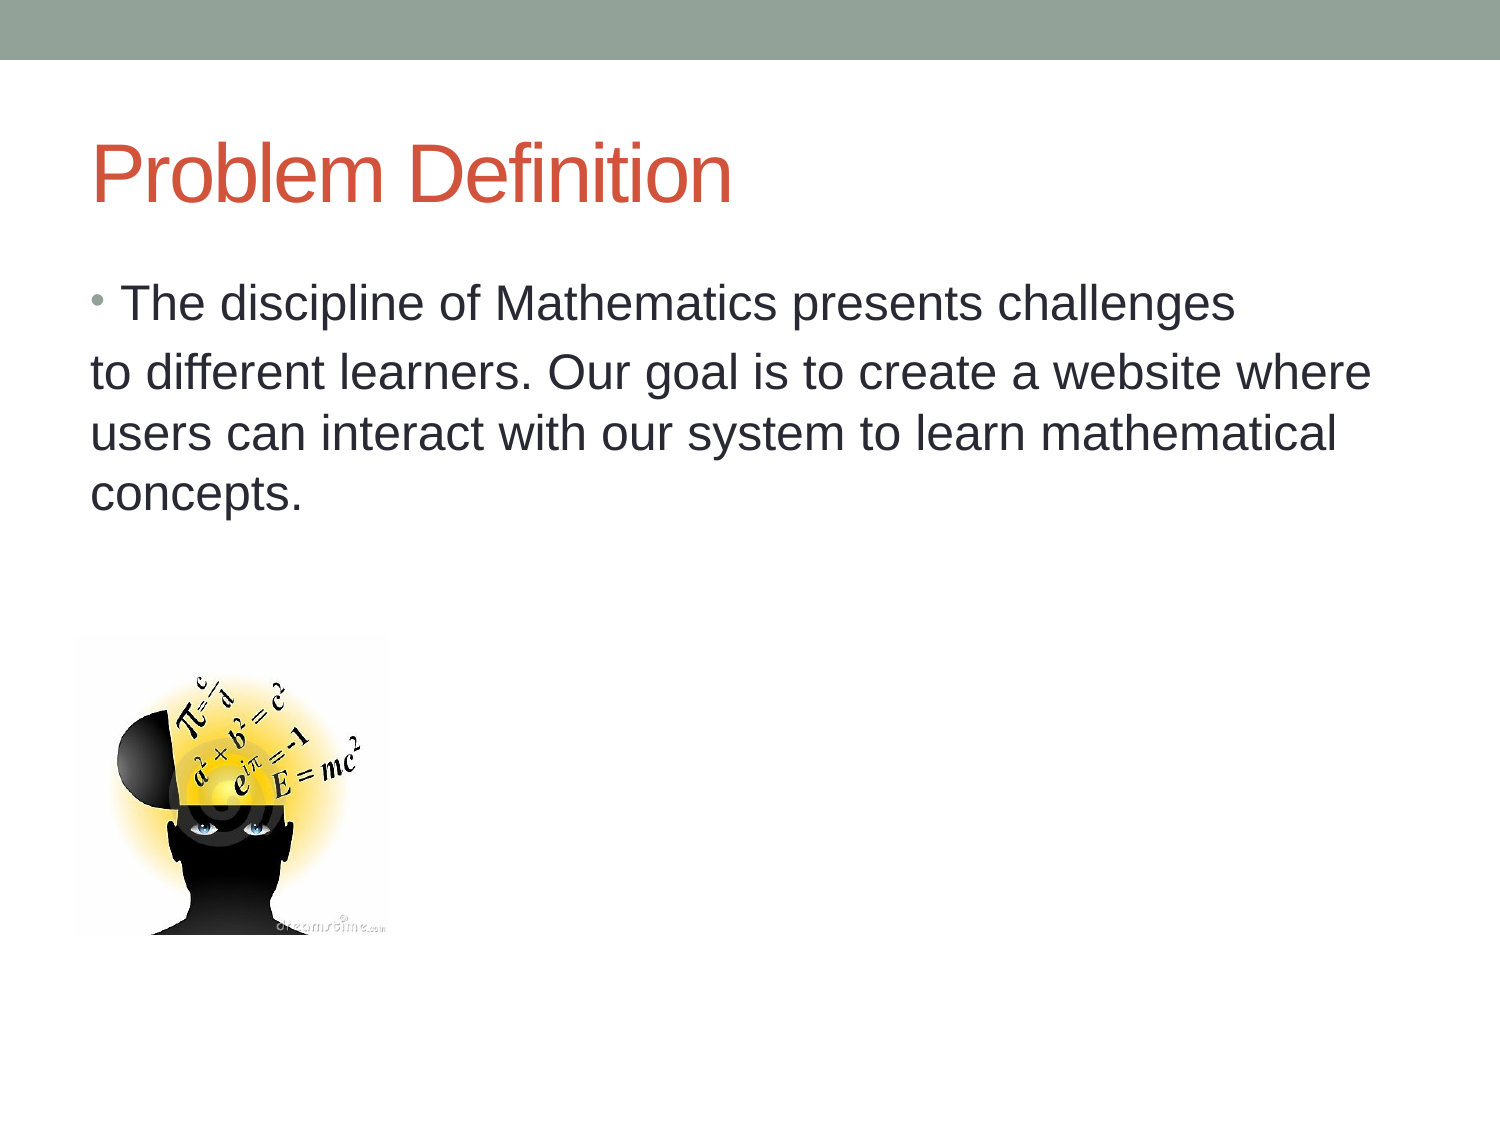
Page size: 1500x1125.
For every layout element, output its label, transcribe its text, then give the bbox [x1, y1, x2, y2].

list The discipline of Mathematics presents challenges to different learners. Our goal is to create a website where users can interact with our system to learn mathematical concepts. [75, 262, 1425, 1063]
picture [74, 636, 388, 936]
title Problem Definition [75, 87, 1425, 250]
